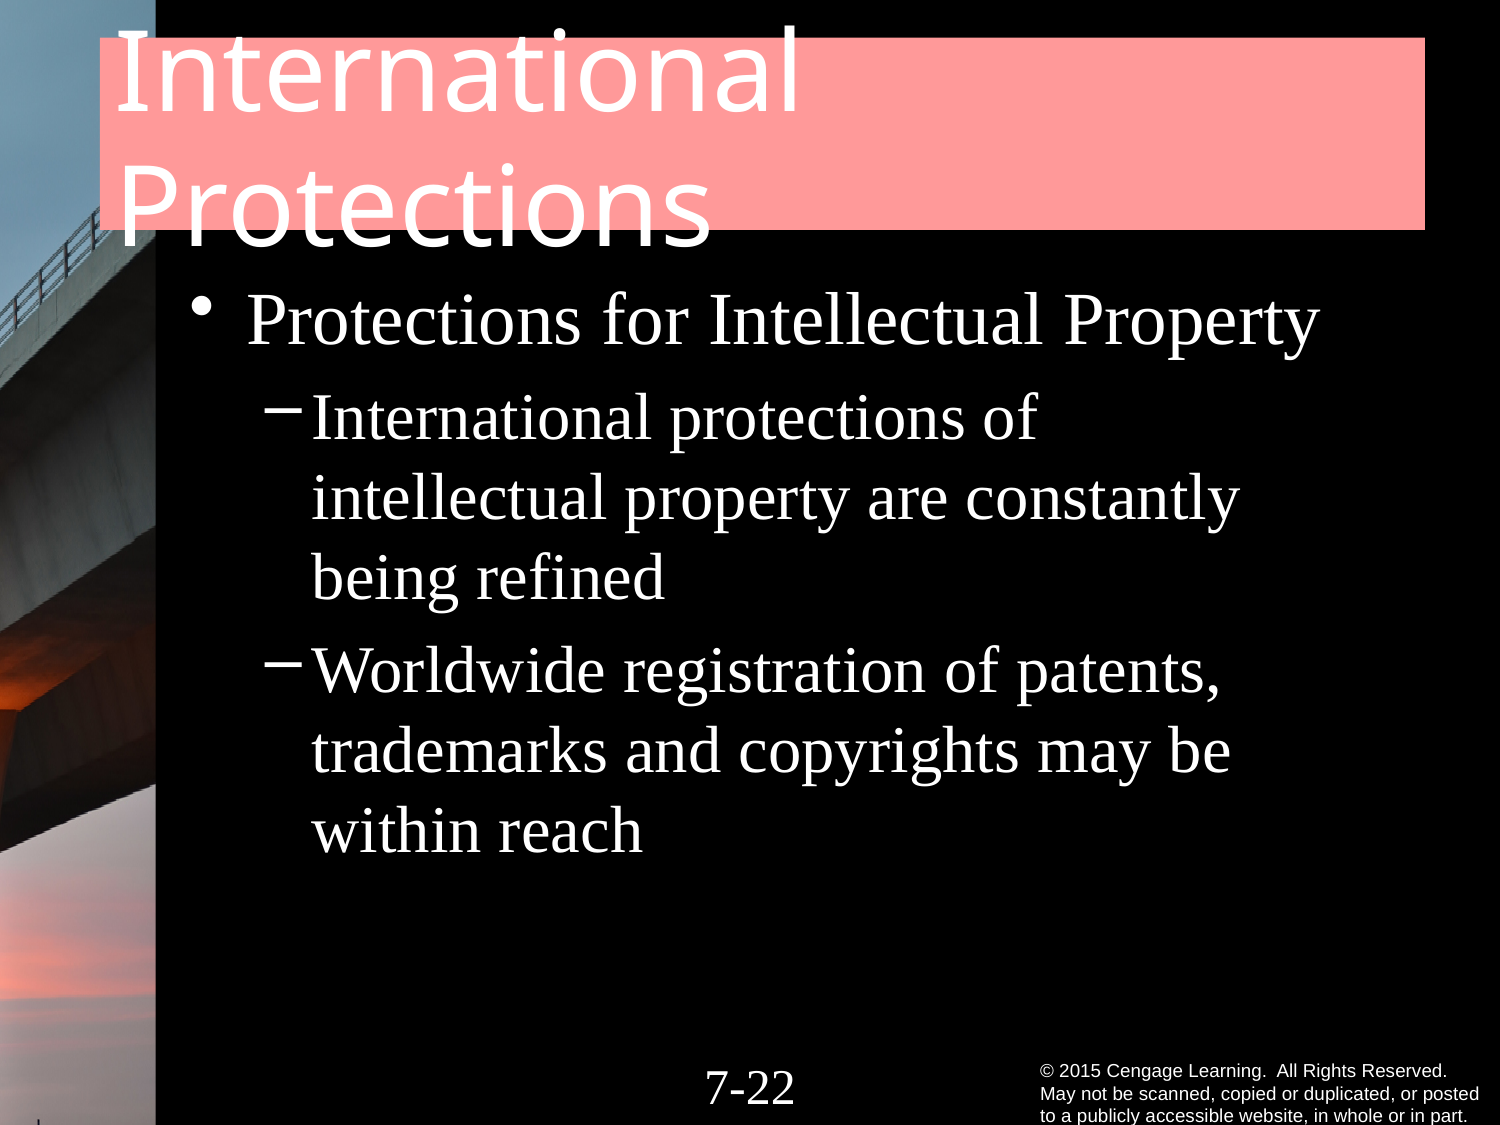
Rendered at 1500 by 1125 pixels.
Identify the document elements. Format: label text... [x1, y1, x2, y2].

picture [0, 0, 155, 1125]
list Protections for Intellectual Property International protections of intellectual property are constantly being refined Worldwide registration of patents, trademarks and copyrights may be within reach [174, 262, 1363, 938]
slide_number 7-21 [574, 1046, 926, 1125]
title International Protections [99, 37, 1426, 231]
